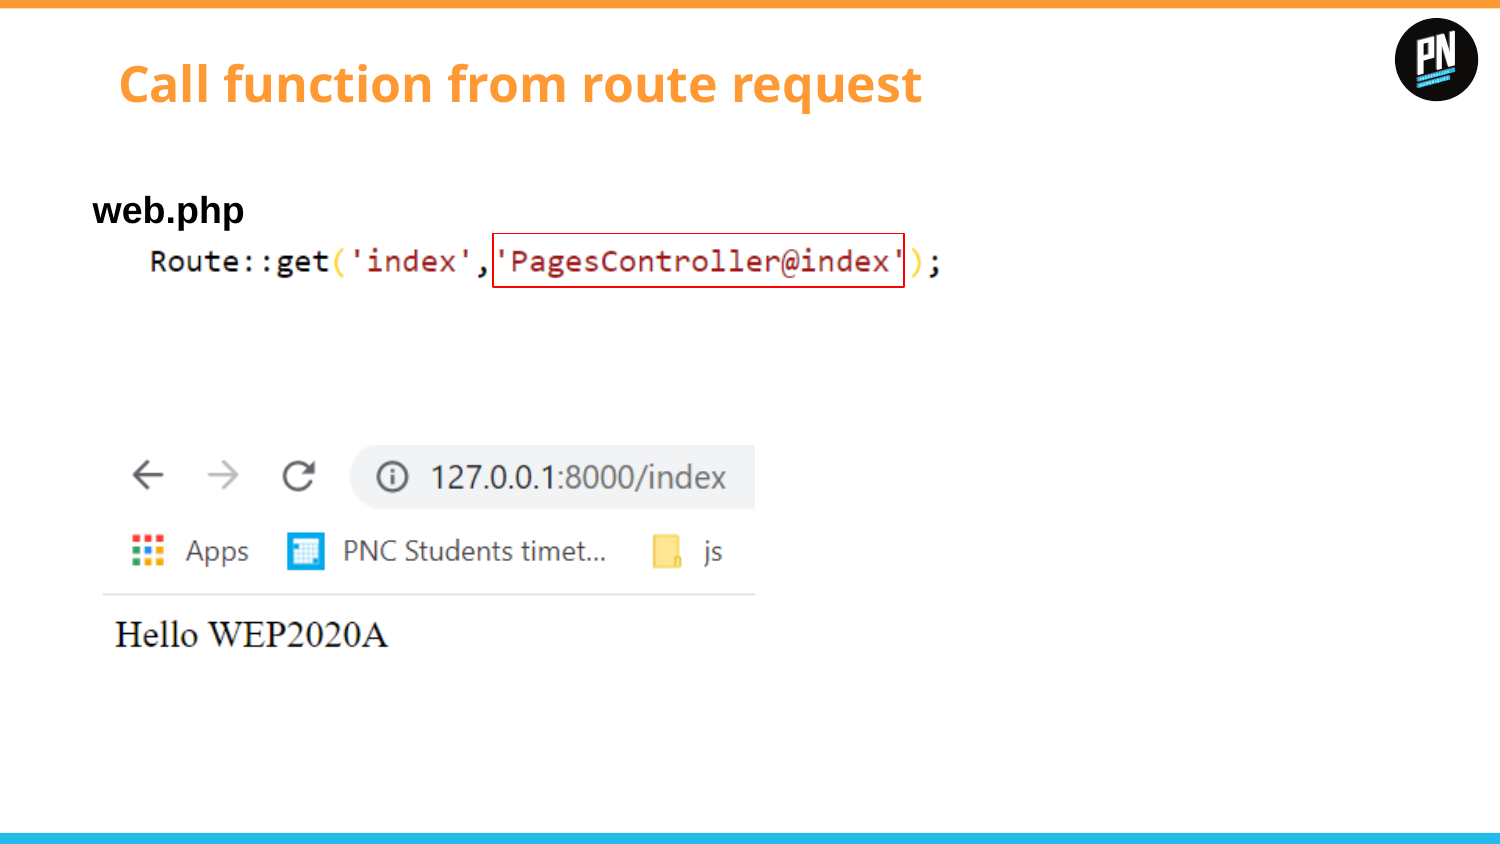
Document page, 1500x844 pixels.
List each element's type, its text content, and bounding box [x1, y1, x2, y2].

title Call function from route request [103, 45, 1397, 147]
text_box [77, 170, 968, 305]
picture [1394, 17, 1479, 102]
picture [102, 444, 755, 691]
